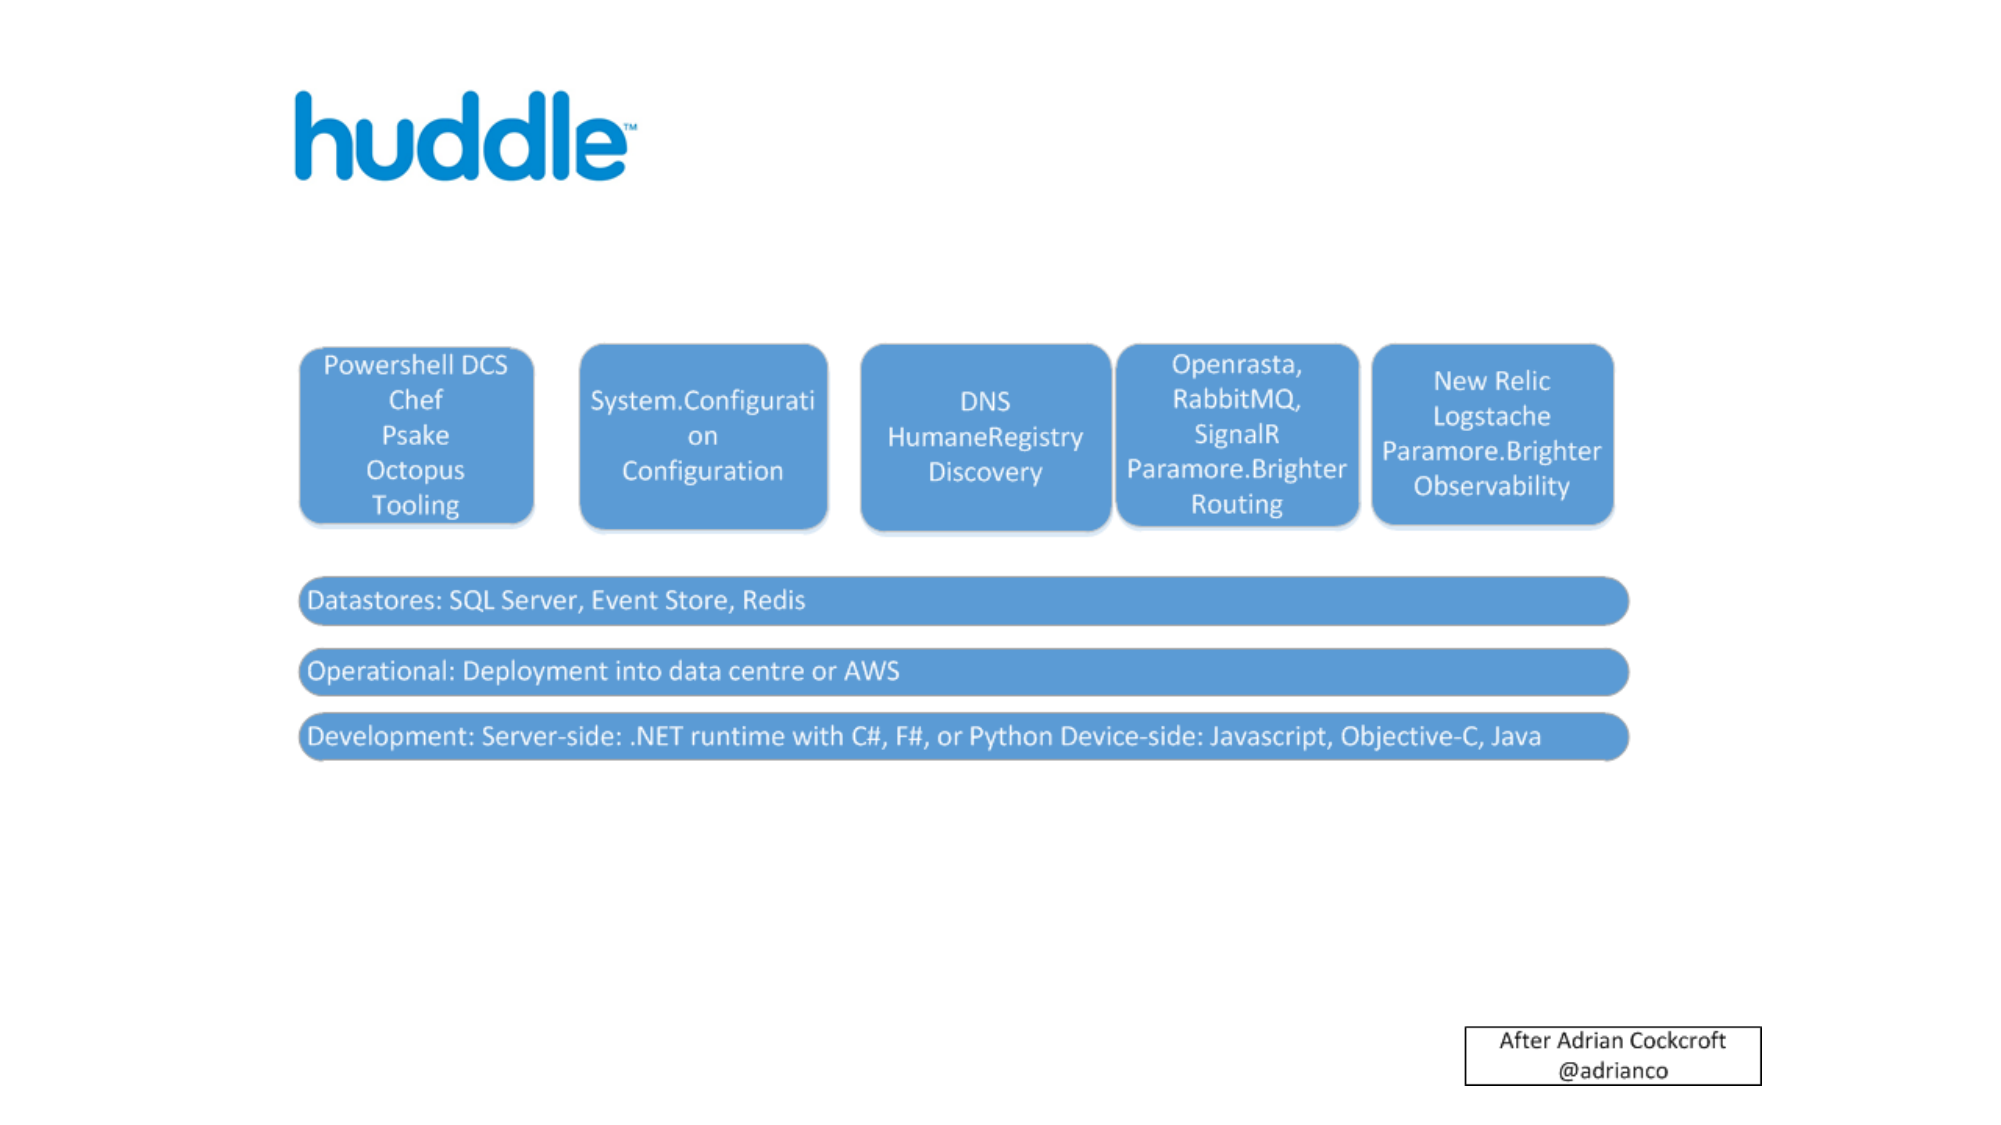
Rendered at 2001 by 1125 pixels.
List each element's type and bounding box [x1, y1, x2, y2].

picture [235, 37, 1762, 1086]
